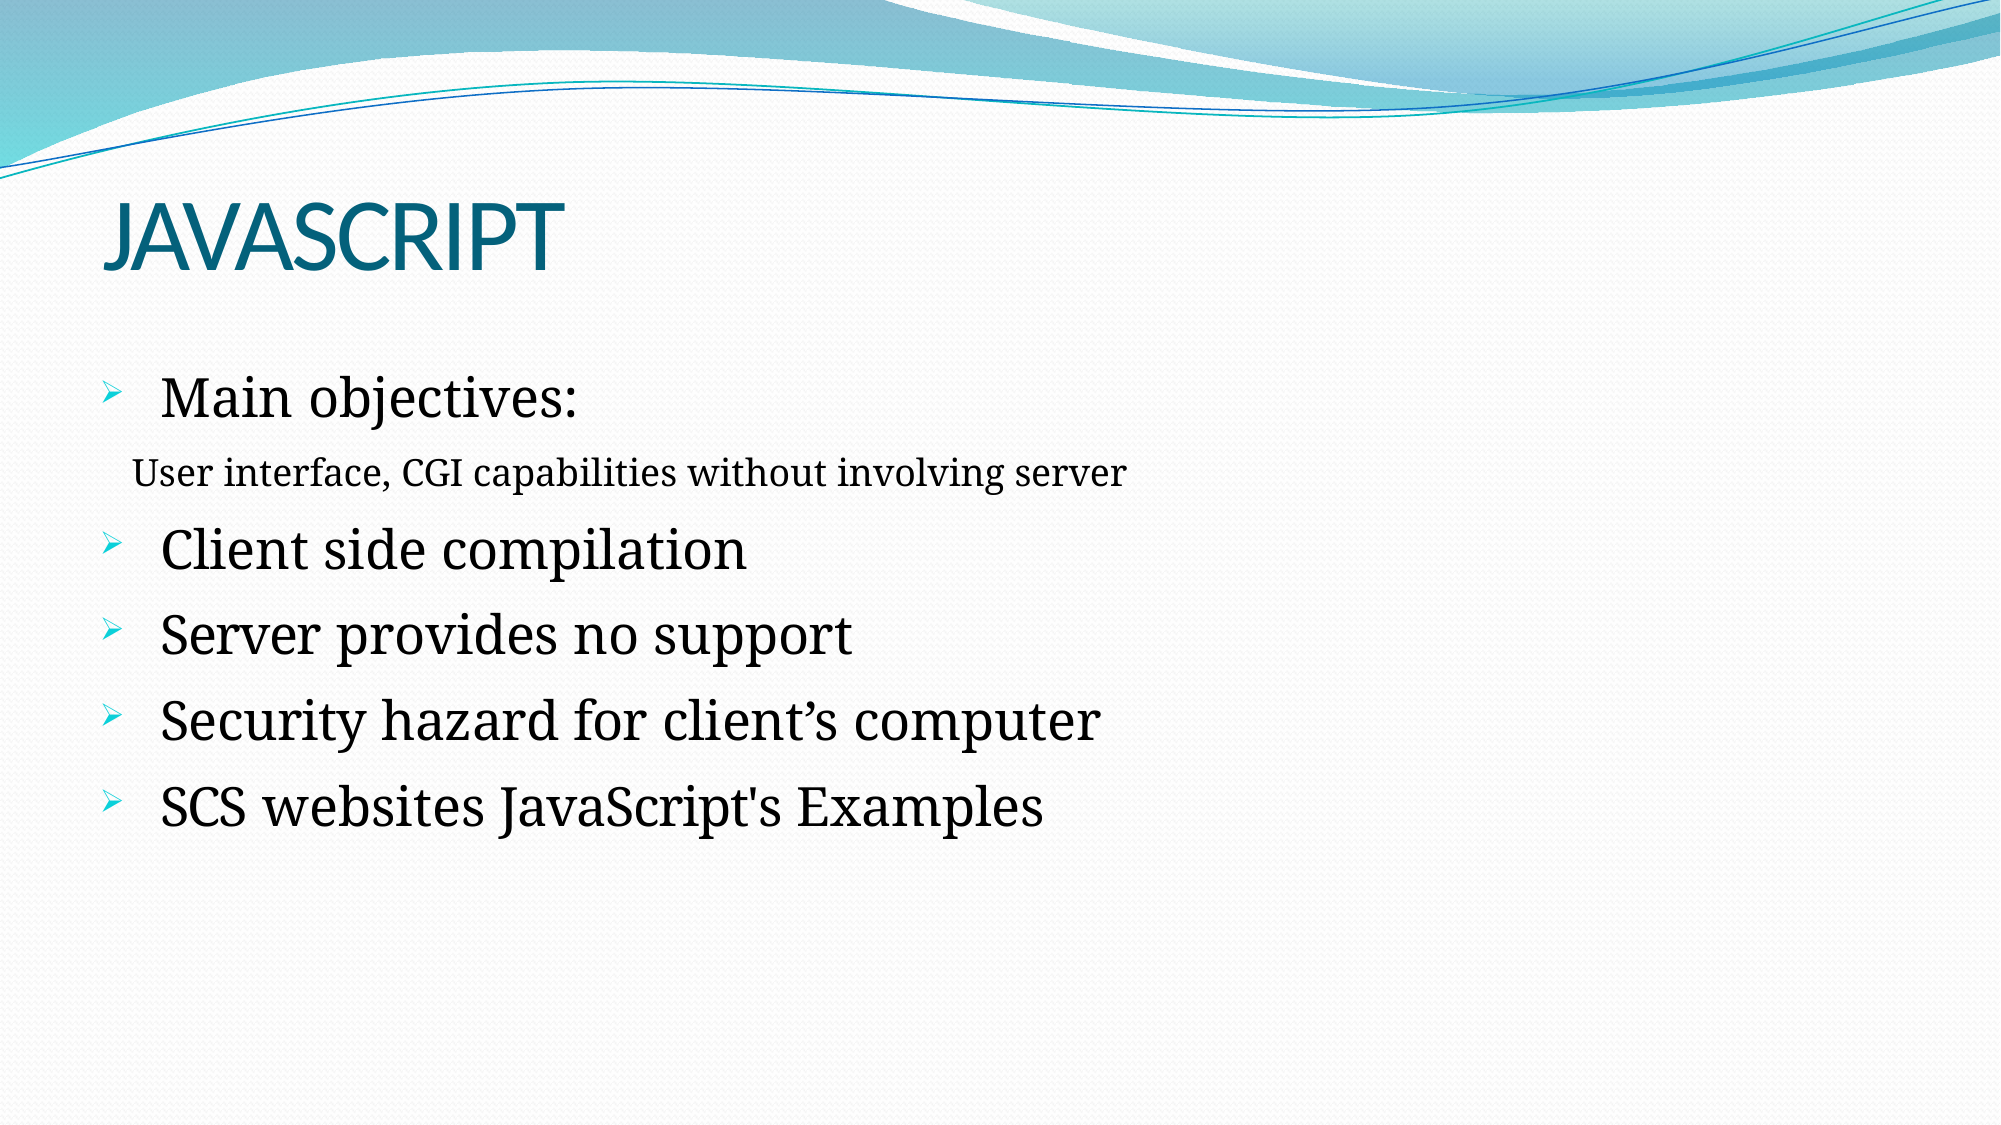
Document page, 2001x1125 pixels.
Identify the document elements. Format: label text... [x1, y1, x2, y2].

list Main objectives: User interface, CGI capabilities without involving server Client side compilation Server provides no support Security hazard for client’s computer SCS websites JavaScript's Examples [99, 337, 1900, 1001]
title JAVASCRIPT [99, 100, 1900, 291]
